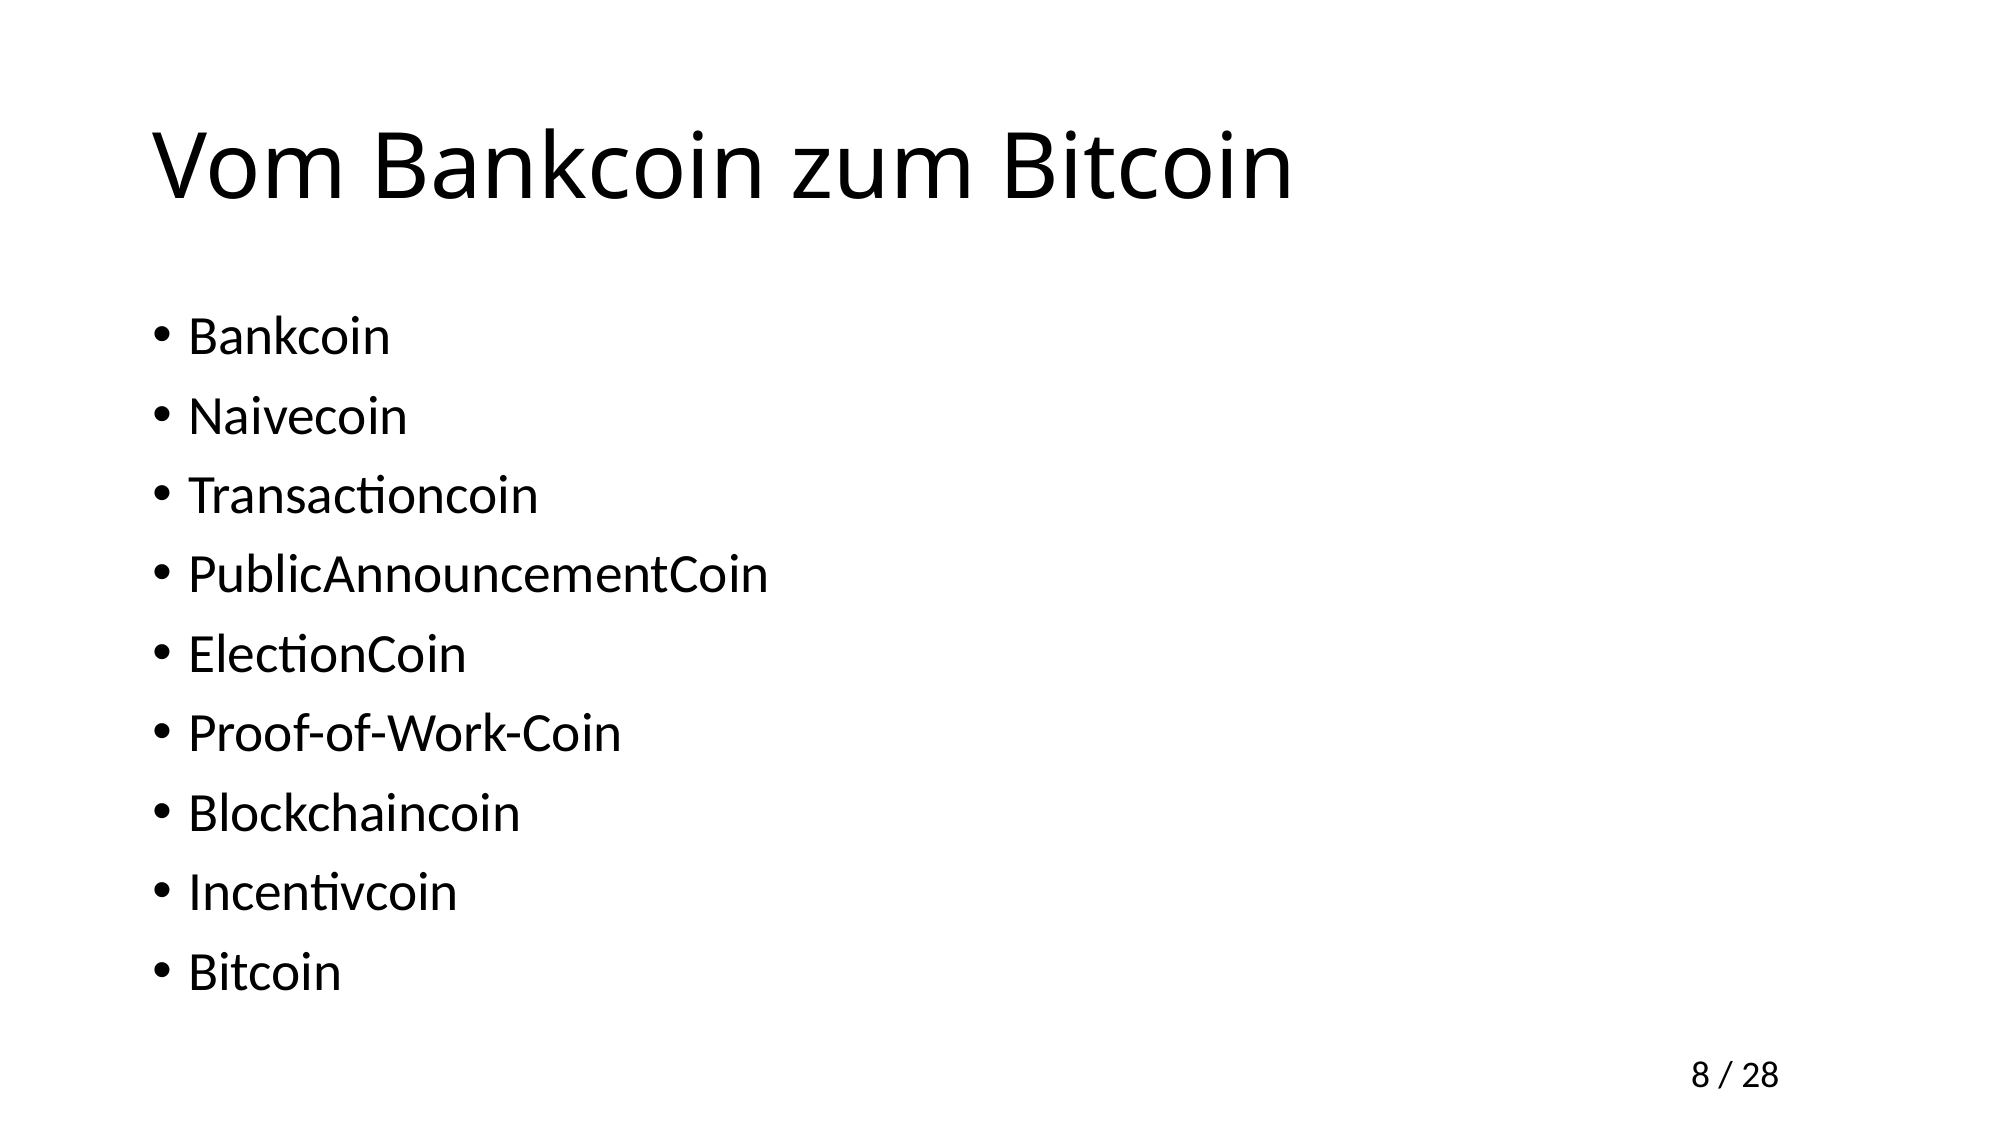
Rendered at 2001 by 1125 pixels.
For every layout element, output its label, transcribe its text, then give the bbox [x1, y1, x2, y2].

list Bankcoin Naivecoin Transactioncoin PublicAnnouncementCoin ElectionCoin Proof-of-Work-Coin Blockchaincoin Incentivcoin Bitcoin [137, 299, 1863, 1014]
title Vom Bankcoin zum Bitcoin [137, 59, 1863, 278]
